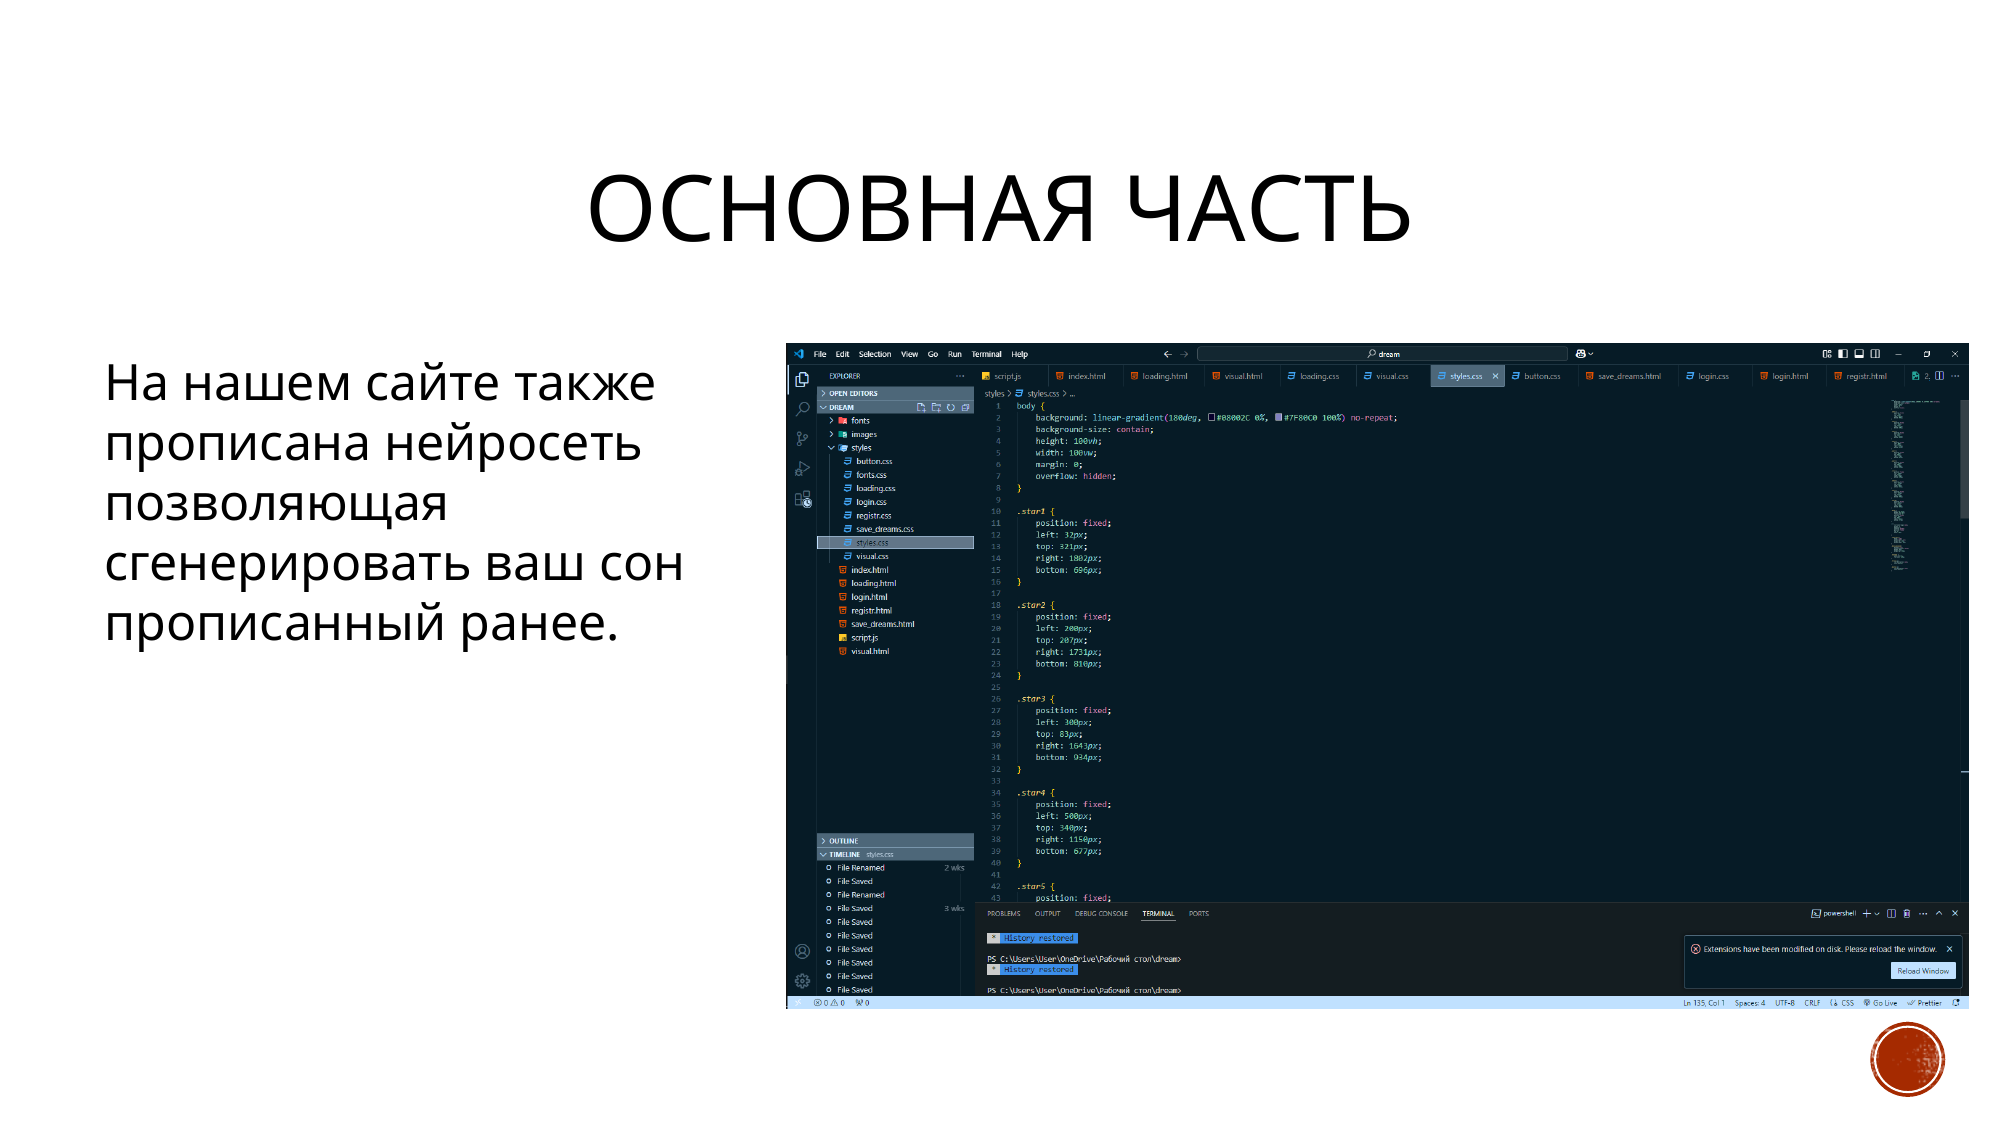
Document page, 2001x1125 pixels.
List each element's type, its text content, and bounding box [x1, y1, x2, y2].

text_box На нашем сайте также прописана нейросеть позволяющая сгенерировать ваш сон прописанный ранее. [89, 343, 738, 659]
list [790, 346, 1966, 1005]
title Основная часть [175, 79, 1826, 344]
